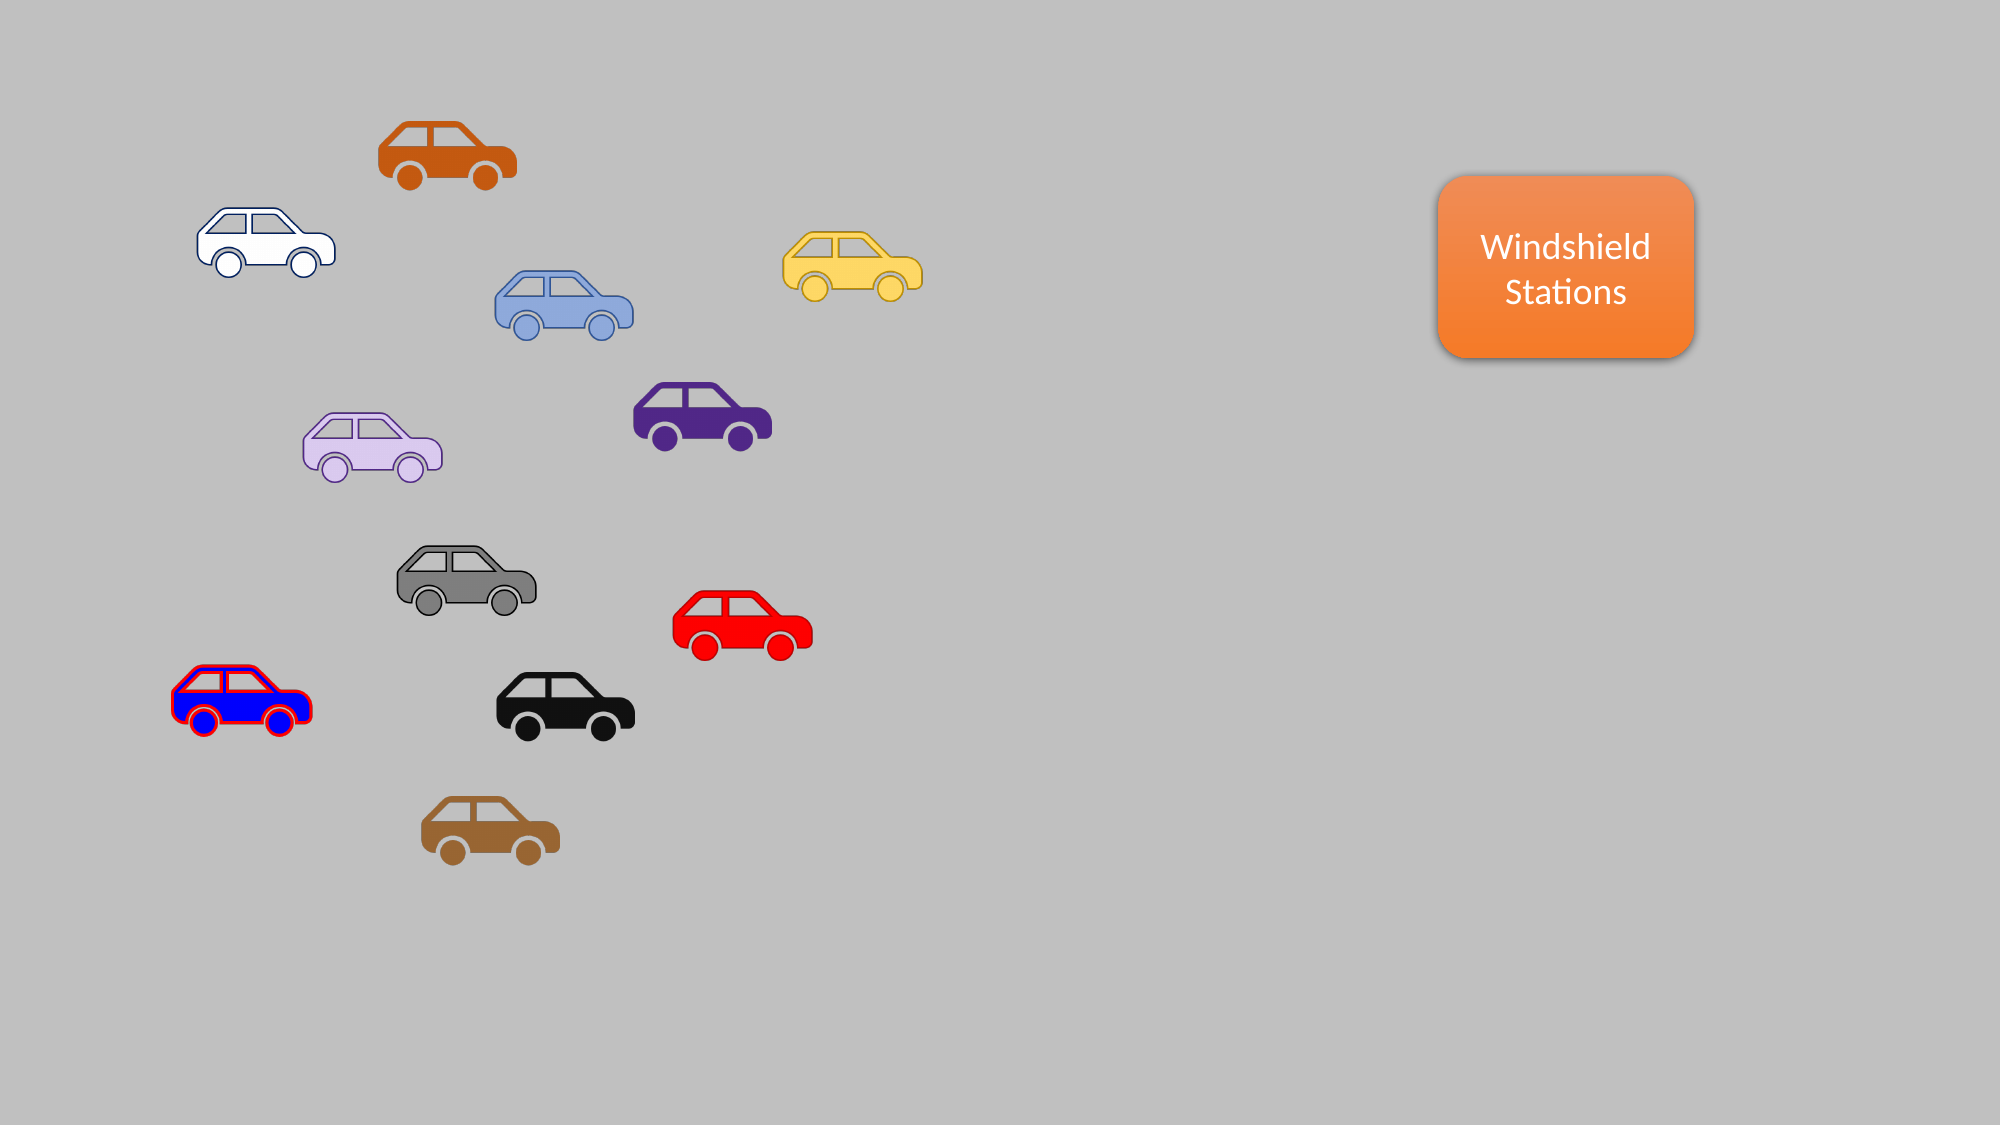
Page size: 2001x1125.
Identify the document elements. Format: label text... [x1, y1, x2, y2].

picture [165, 625, 317, 776]
picture [372, 80, 928, 492]
picture [190, 167, 341, 318]
picture [297, 372, 641, 906]
text_box Windshield Stations [1438, 175, 1694, 359]
picture [667, 550, 818, 701]
